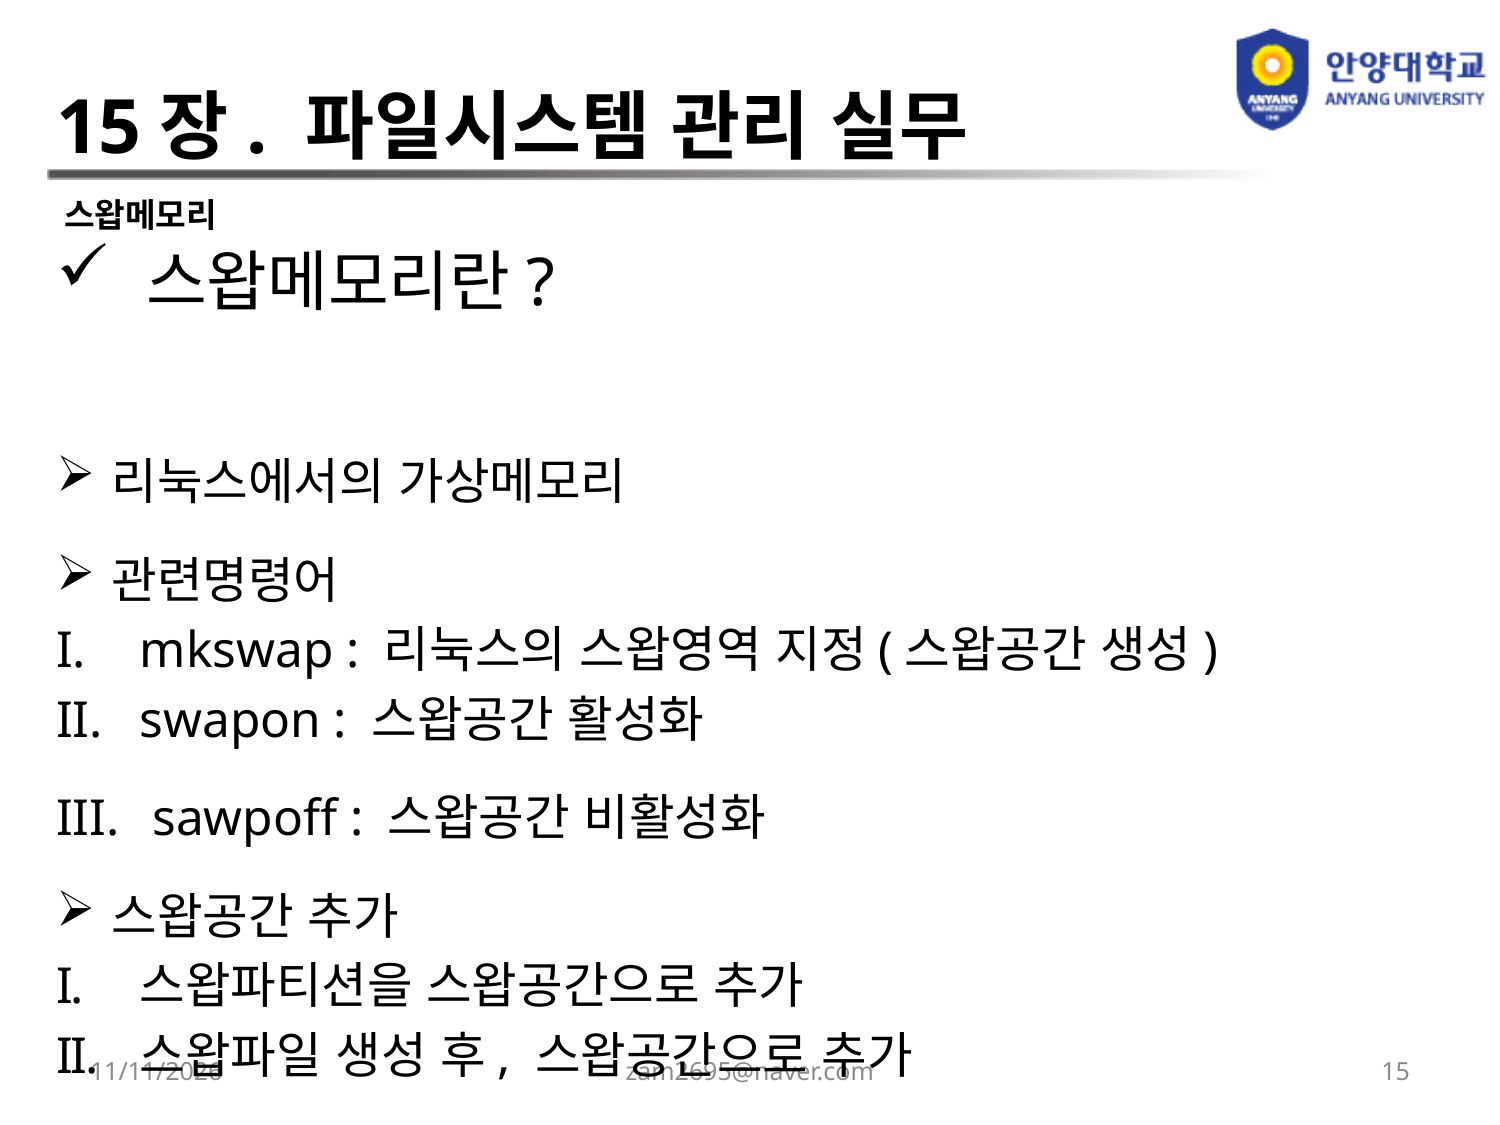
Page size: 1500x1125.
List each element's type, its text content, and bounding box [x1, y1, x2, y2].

footer zam2695@naver.com [512, 1042, 988, 1103]
slide_number 15 [1074, 1042, 1425, 1103]
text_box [41, 25, 1474, 235]
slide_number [75, 1042, 425, 1103]
picture [1225, 23, 1500, 143]
list 스왑메모리란? 리눅스에서의 가상메모리 관련명령어 mkswap : 리눅스의 스왑영역 지정(스왑공간 생성) swapon : 스왑공간 활성화 sawpoff : 스왑공간 비활성화 스왑공간 추가 스왑파티션을 스왑공간으로 추가 스왑파일 생성 후, 스왑공간으로 추가 [41, 242, 1392, 1094]
